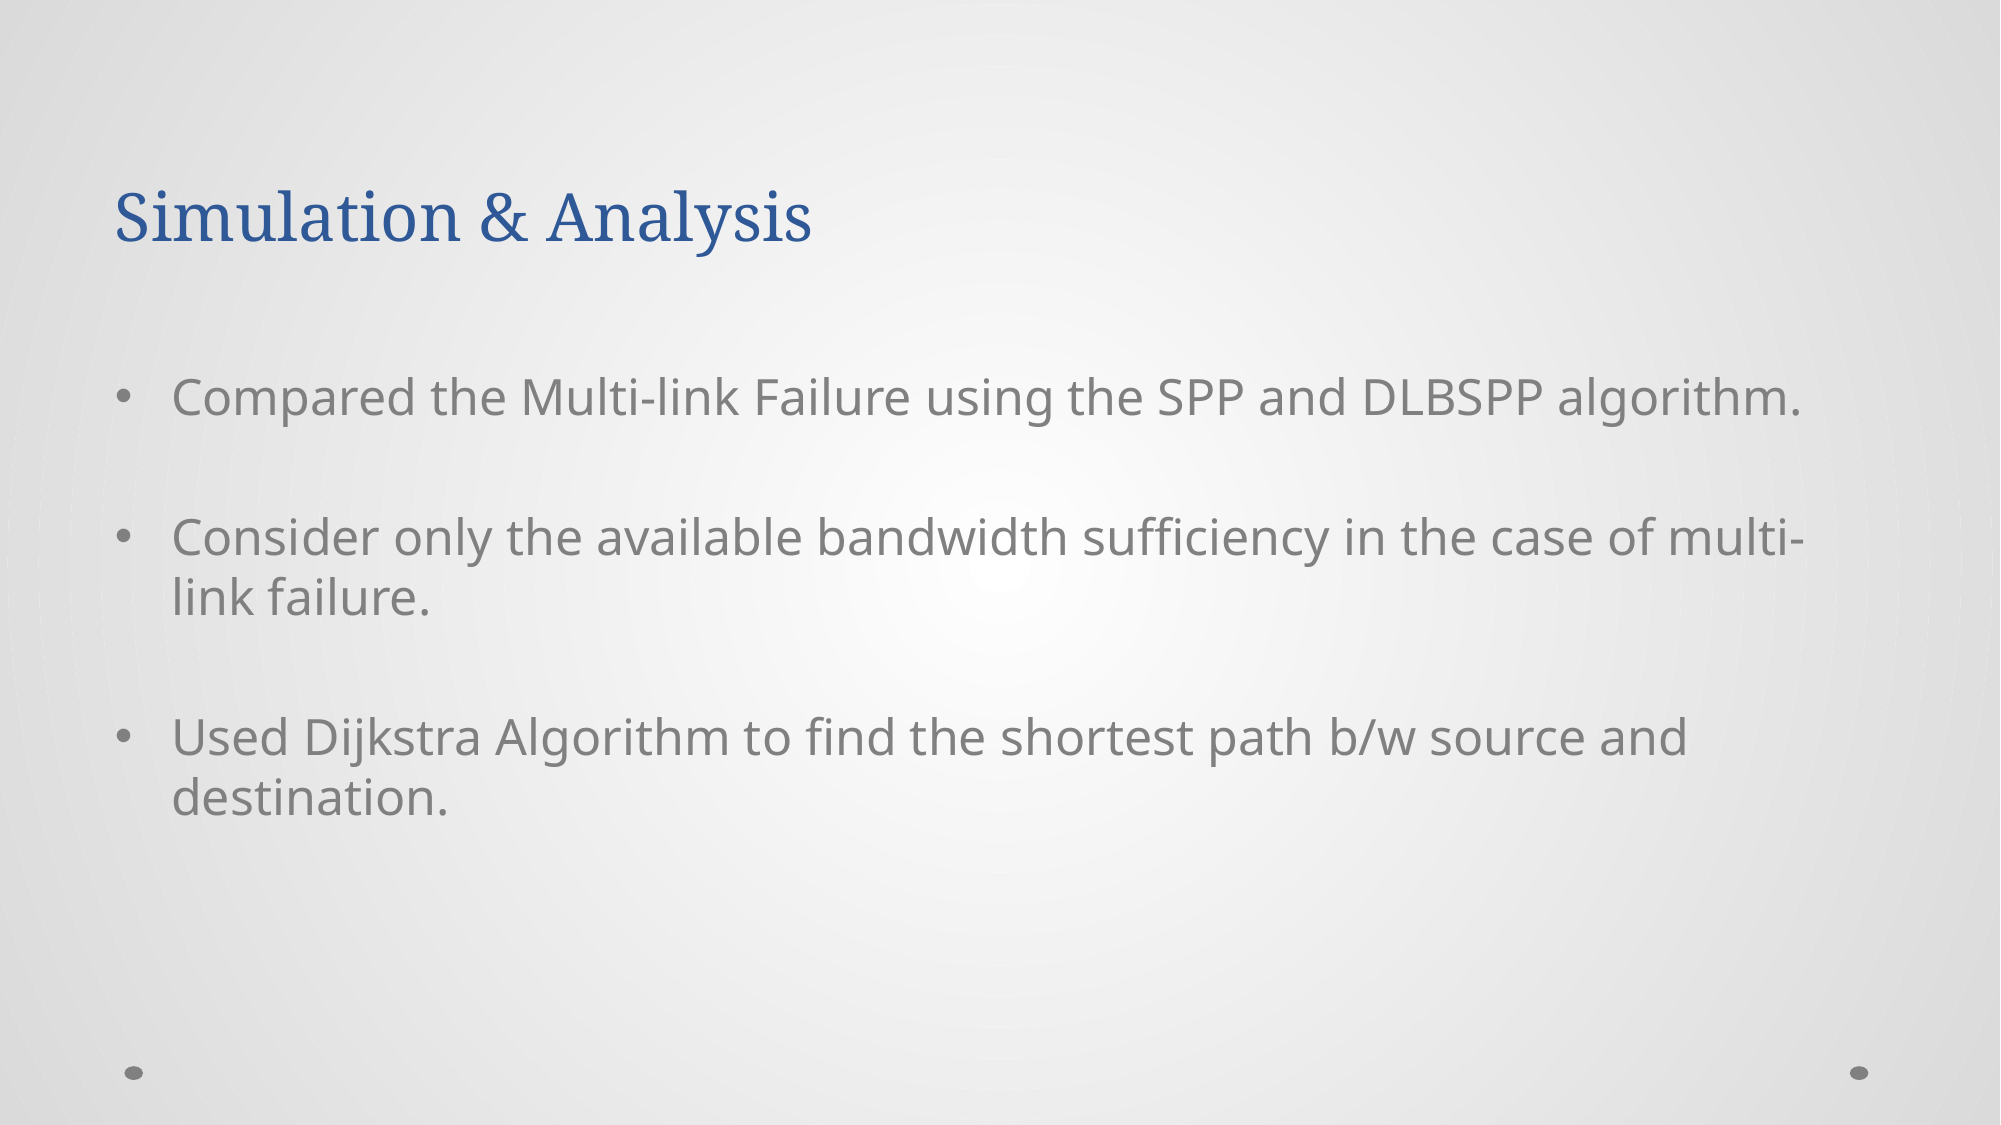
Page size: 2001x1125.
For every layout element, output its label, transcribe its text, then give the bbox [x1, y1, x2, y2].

title Simulation & Analysis [99, 91, 1635, 263]
list Compared the Multi-link Failure using the SPP and DLBSPP algorithm. Consider only the available bandwidth sufficiency in the case of multi-link failure. Used Dijkstra Algorithm to find the shortest path b/w source and destination. [99, 358, 1900, 1005]
